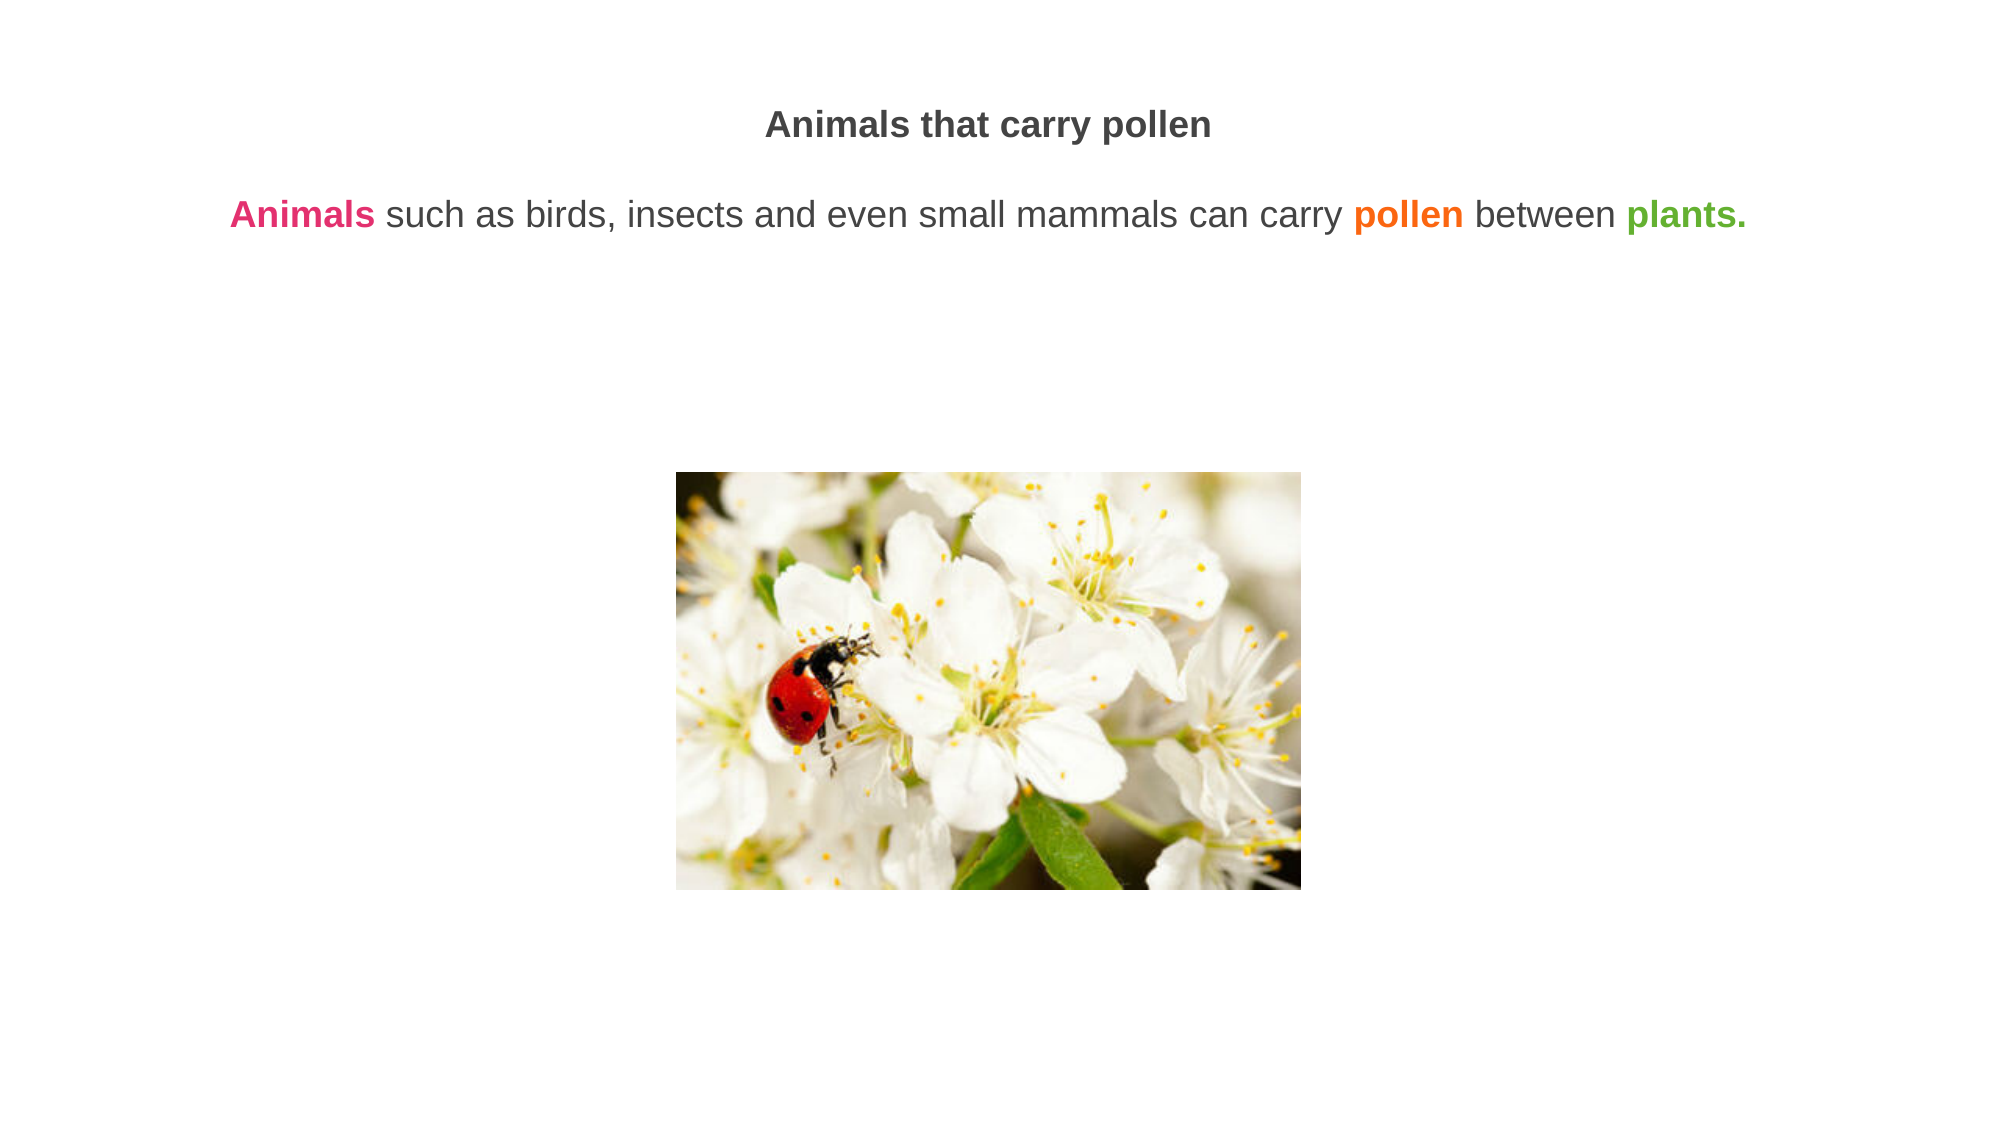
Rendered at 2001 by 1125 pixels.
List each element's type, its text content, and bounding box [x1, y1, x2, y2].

text_box Animals that carry pollen Animals such as birds, insects and even small mammals can carry pollen between plants. [118, 93, 1859, 243]
picture [676, 472, 1302, 890]
